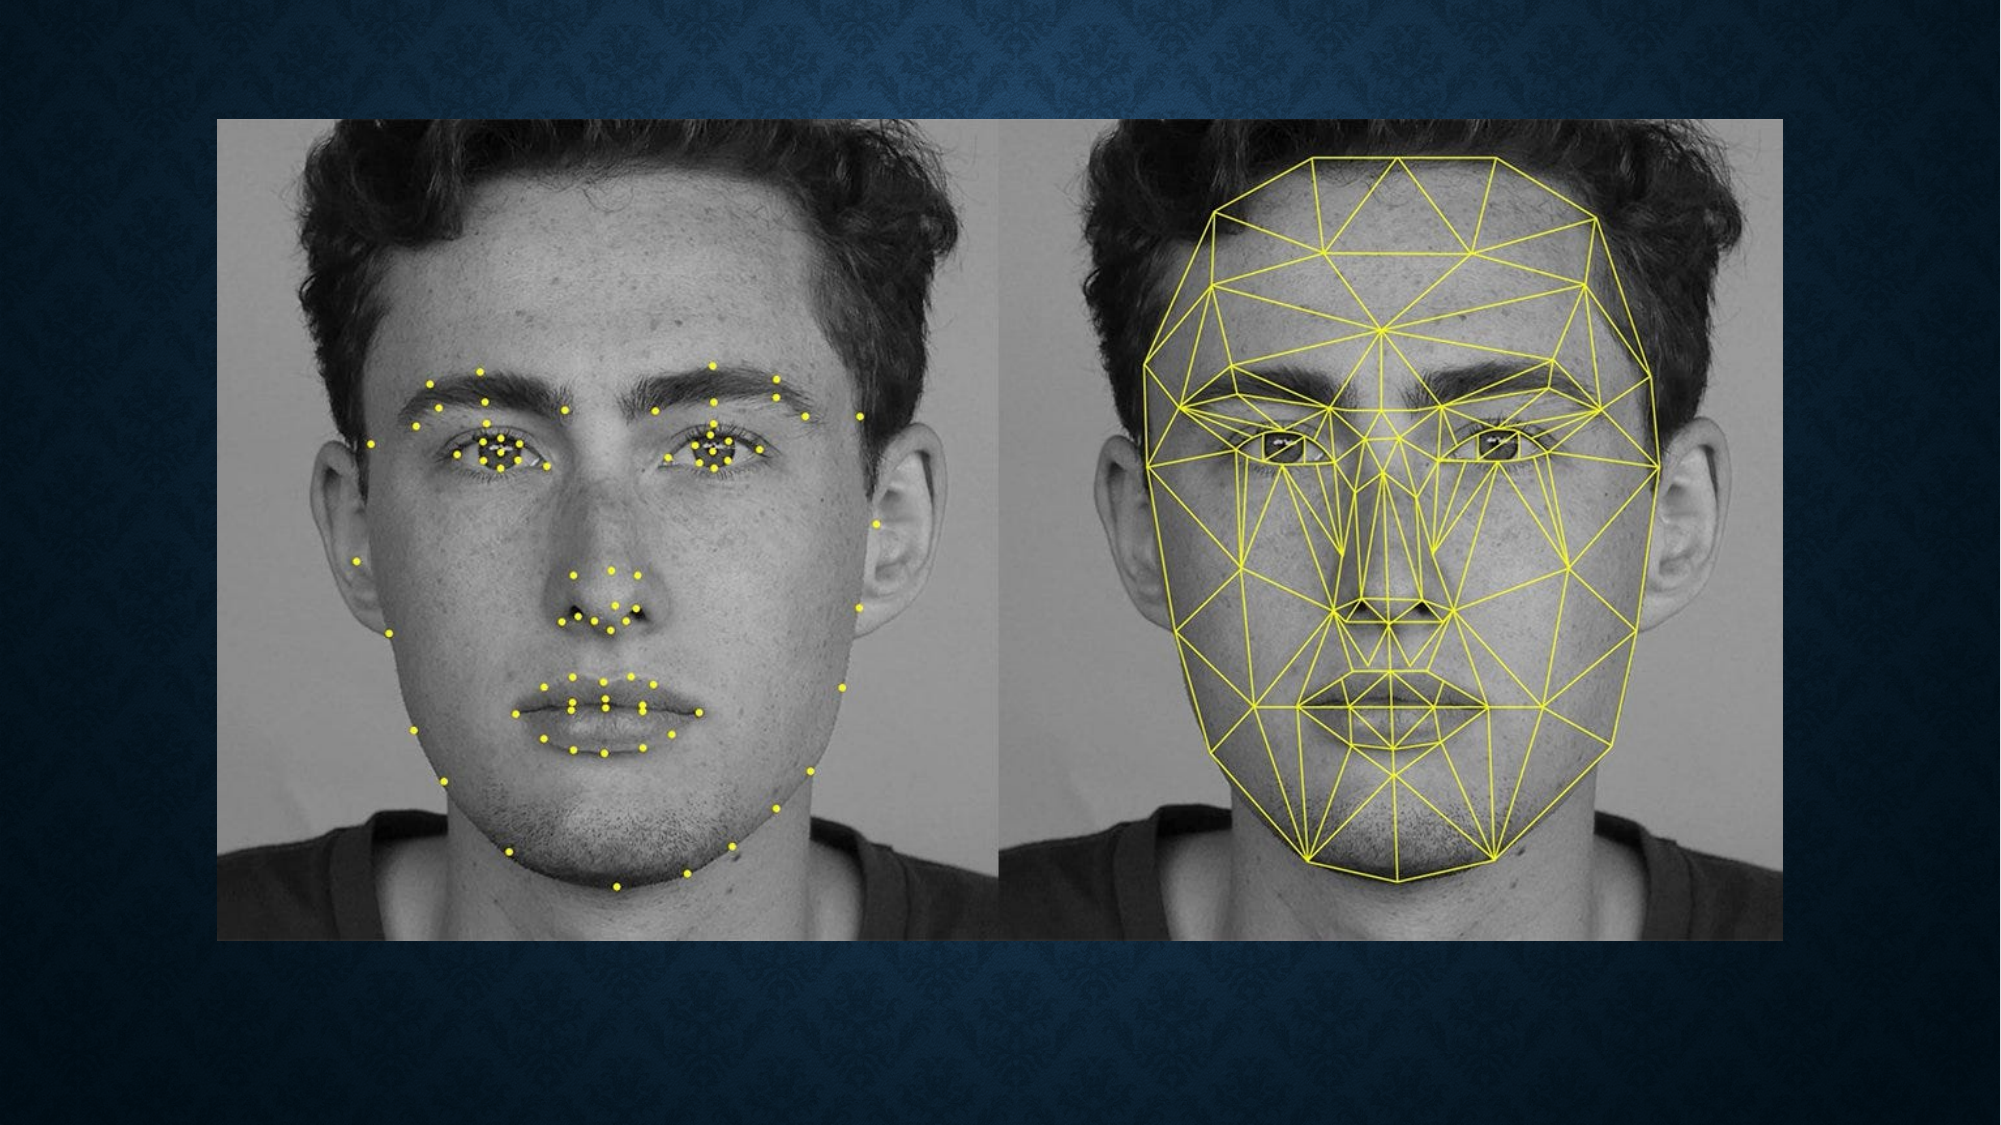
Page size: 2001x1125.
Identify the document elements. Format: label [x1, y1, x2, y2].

list [217, 119, 1783, 942]
